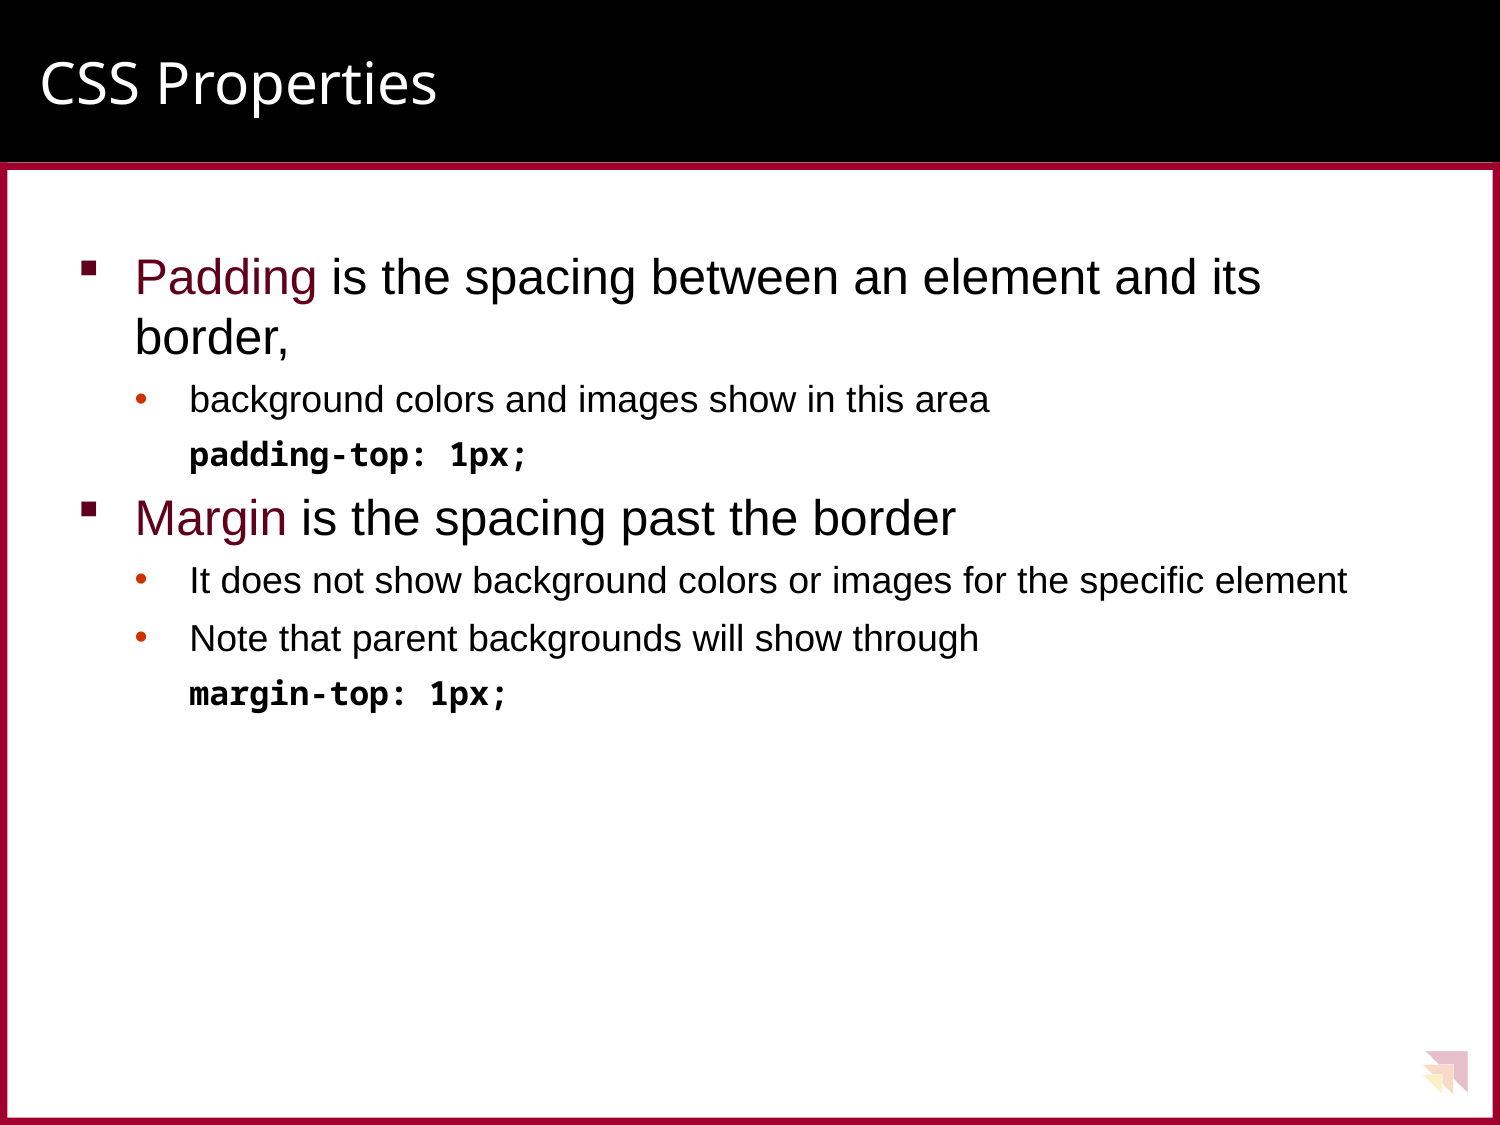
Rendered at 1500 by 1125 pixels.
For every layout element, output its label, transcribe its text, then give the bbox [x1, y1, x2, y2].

list Padding is the spacing between an element and its border, background colors and images show in this area padding-top: 1px; Margin is the spacing past the border It does not show background colors or images for the specific element Note that parent backgrounds will show through margin-top: 1px; [62, 237, 1438, 1088]
title CSS Properties [24, 12, 1438, 150]
